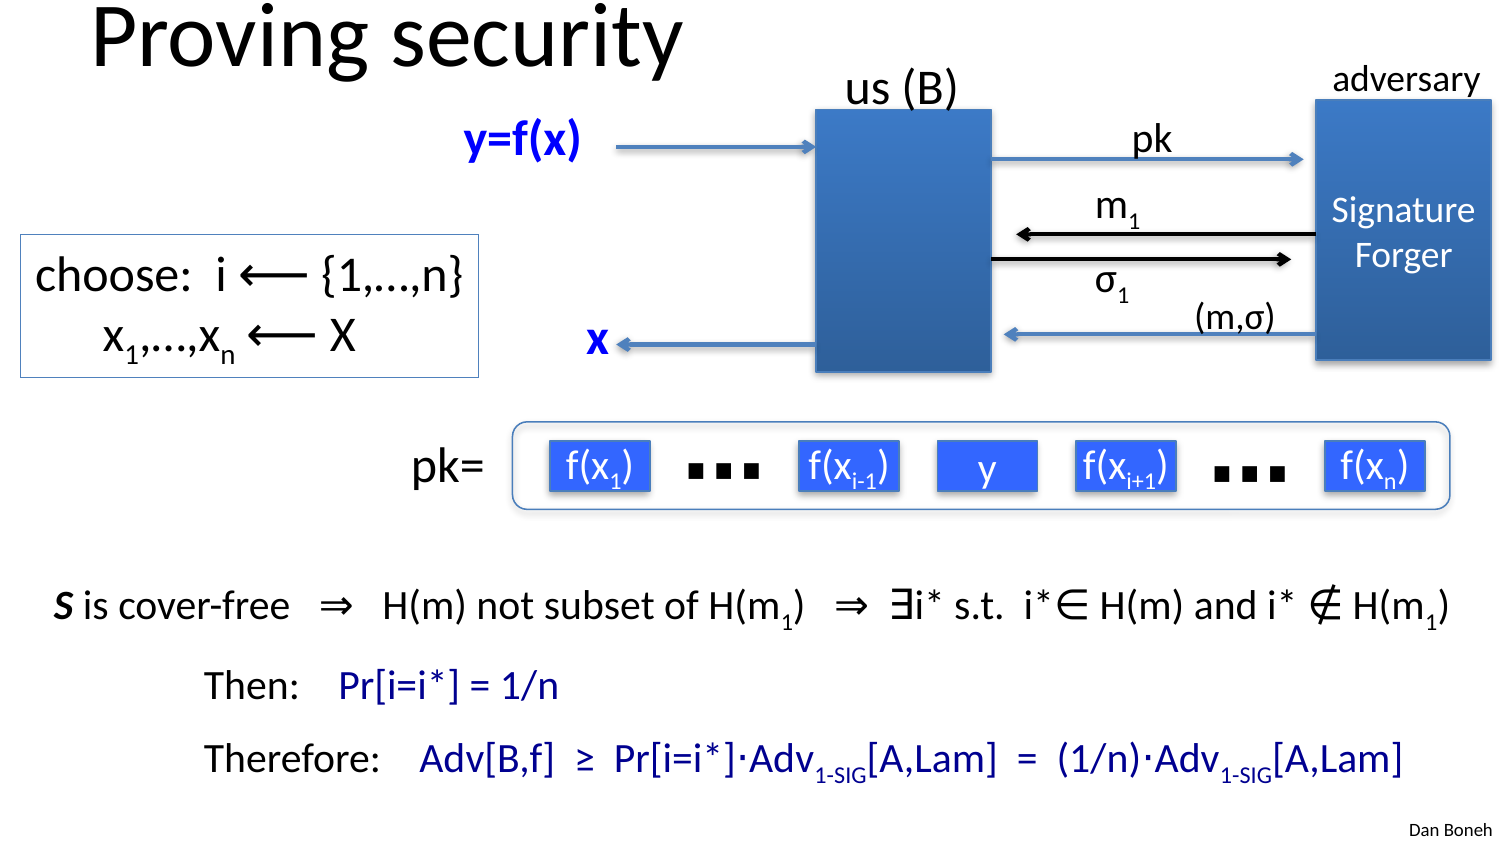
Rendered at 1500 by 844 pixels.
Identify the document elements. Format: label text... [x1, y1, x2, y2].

text_box pk= [396, 425, 500, 500]
text_box pk [1116, 103, 1188, 158]
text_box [570, 296, 817, 373]
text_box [990, 169, 1317, 310]
text_box [815, 109, 992, 373]
title Proving security [75, 0, 1425, 100]
text_box y=f(x) [448, 97, 598, 173]
text_box choose: i ⟵ {1,…,n} x1,…,xn ⟵ X [20, 234, 479, 378]
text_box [1003, 284, 1317, 346]
text_box S is cover-free ⇒ H(m) not subset of H(m1) ⇒ ∃i* s.t. i*∈ H(m) and i* ∉ H(m1) Then: Pr[i=i*] = 1/n Therefore: Adv[B,f] ≥ Pr[i=i*]⋅Adv1-SIG[A,Lam] = (1/n)⋅Adv1-SIG[A,Lam] [39, 559, 1466, 796]
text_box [1315, 46, 1498, 361]
text_box us (B) [829, 46, 975, 122]
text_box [512, 409, 1451, 529]
